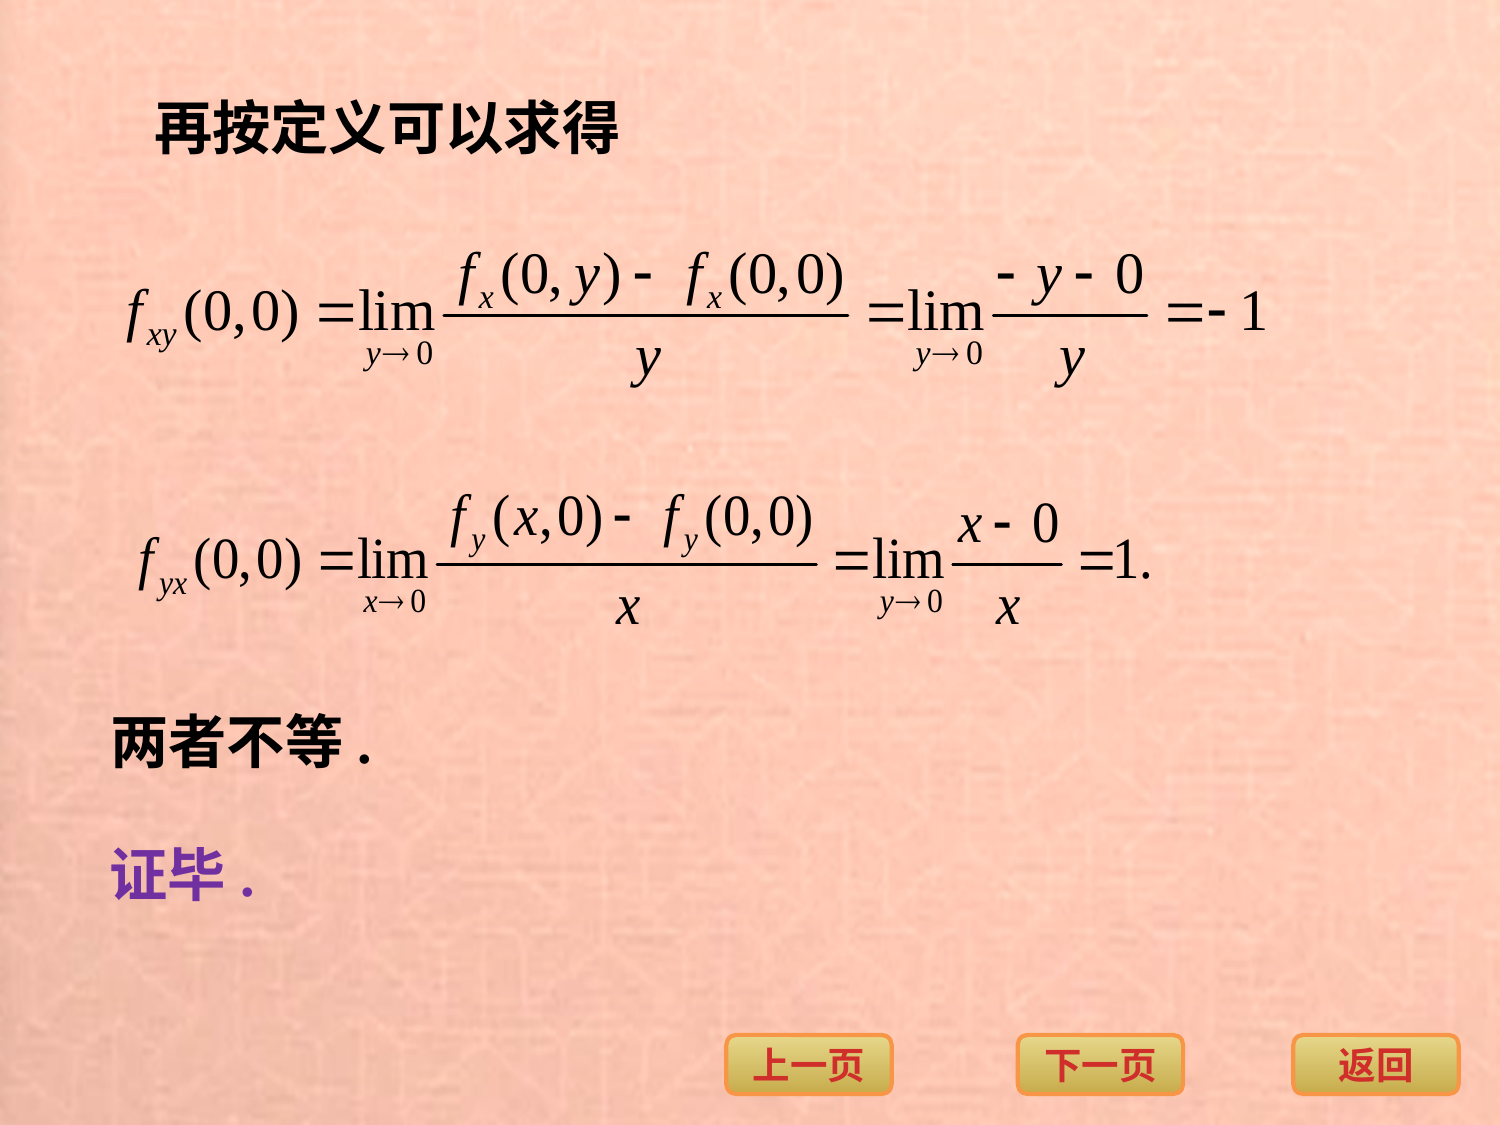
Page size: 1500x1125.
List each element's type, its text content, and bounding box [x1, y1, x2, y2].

text_box 证毕. [94, 831, 270, 916]
text_box 两者不等. [95, 697, 387, 783]
picture [0, 1, 1500, 1125]
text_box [111, 243, 1281, 394]
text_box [124, 485, 1154, 632]
text_box 再按定义可以求得 [139, 83, 636, 169]
